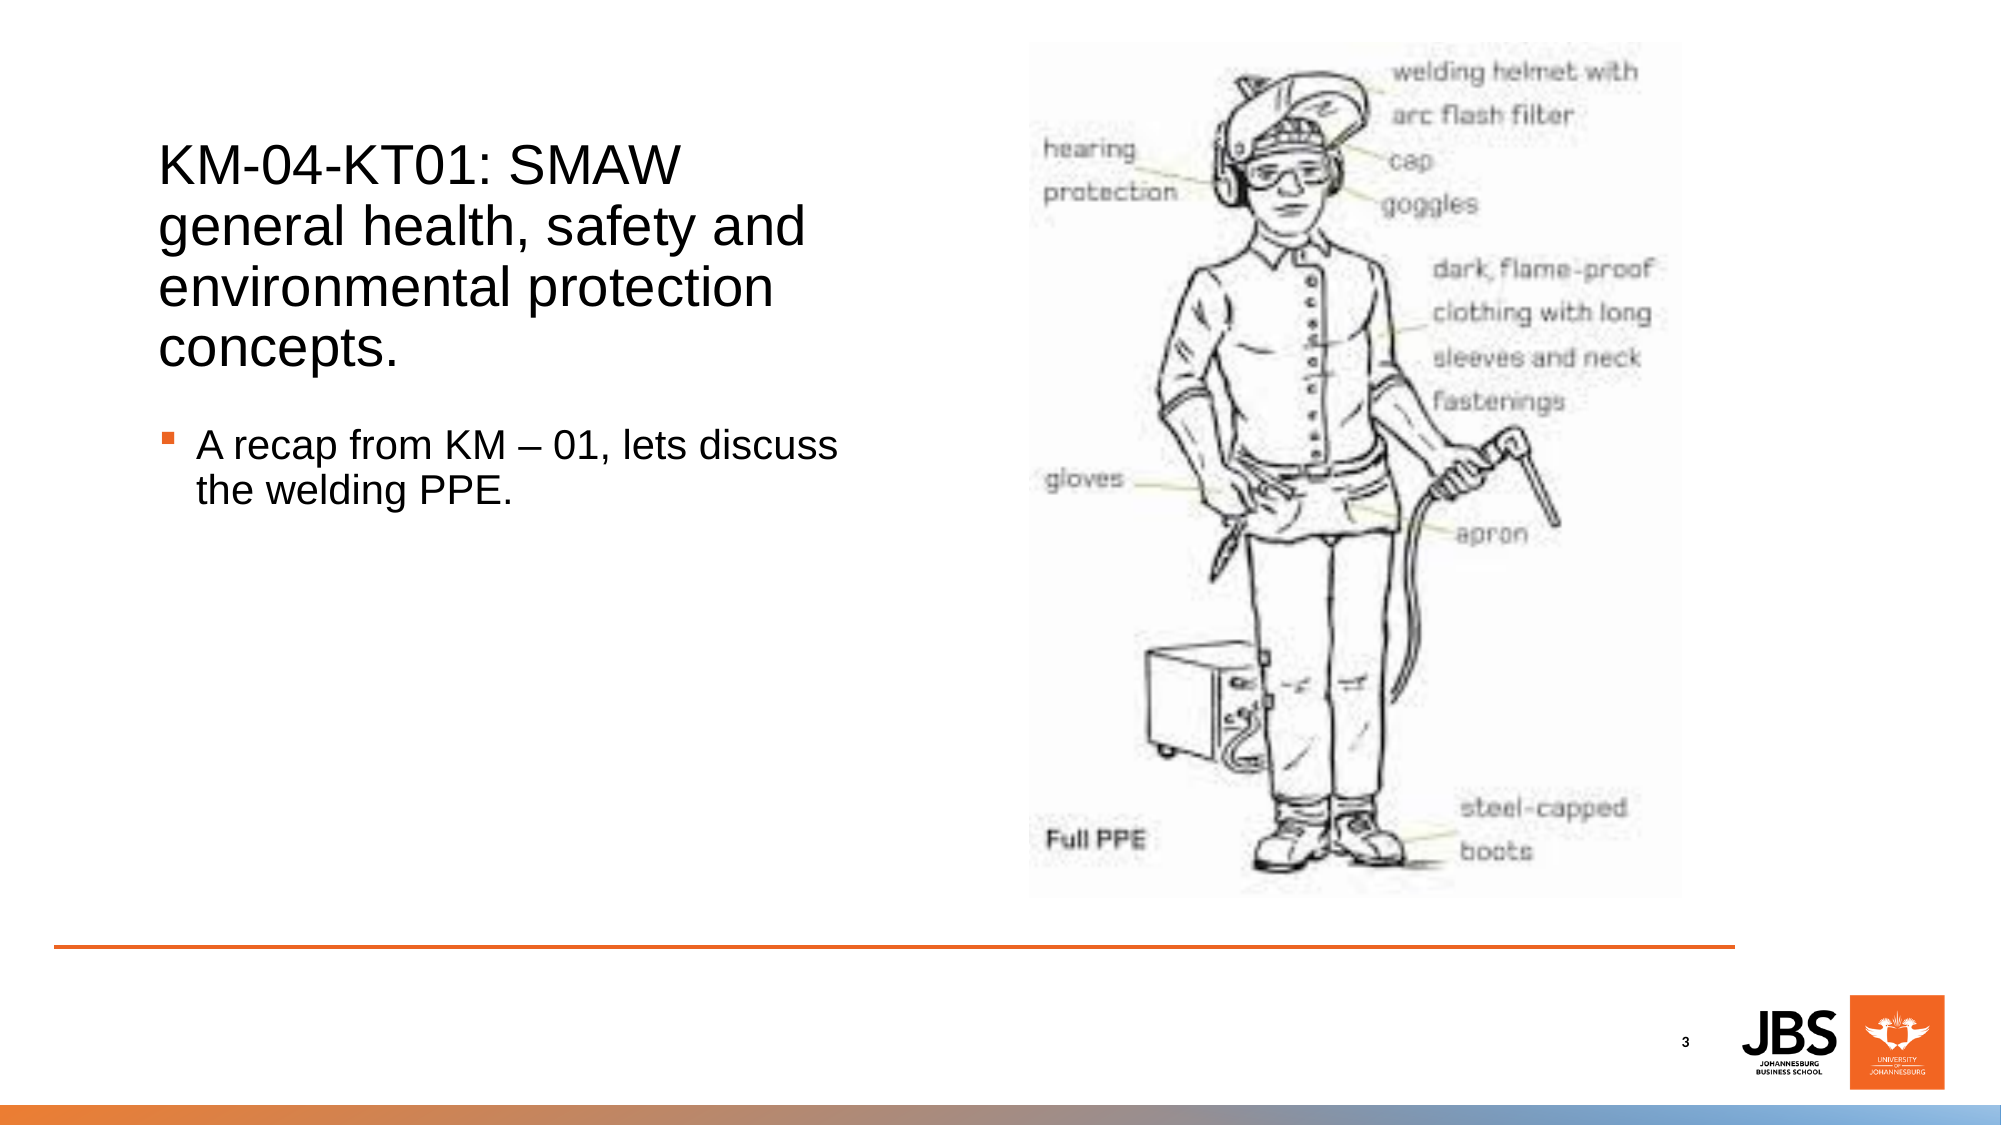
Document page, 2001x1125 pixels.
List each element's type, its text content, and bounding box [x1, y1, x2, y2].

title KM-04-KT01: SMAW general health, safety and environmental protection concepts. [143, 121, 898, 387]
list A recap from KM – 01, lets discuss the welding PPE. [143, 415, 898, 982]
picture [1029, 42, 1682, 898]
picture [1728, 981, 1958, 1103]
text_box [0, 1105, 2000, 1125]
